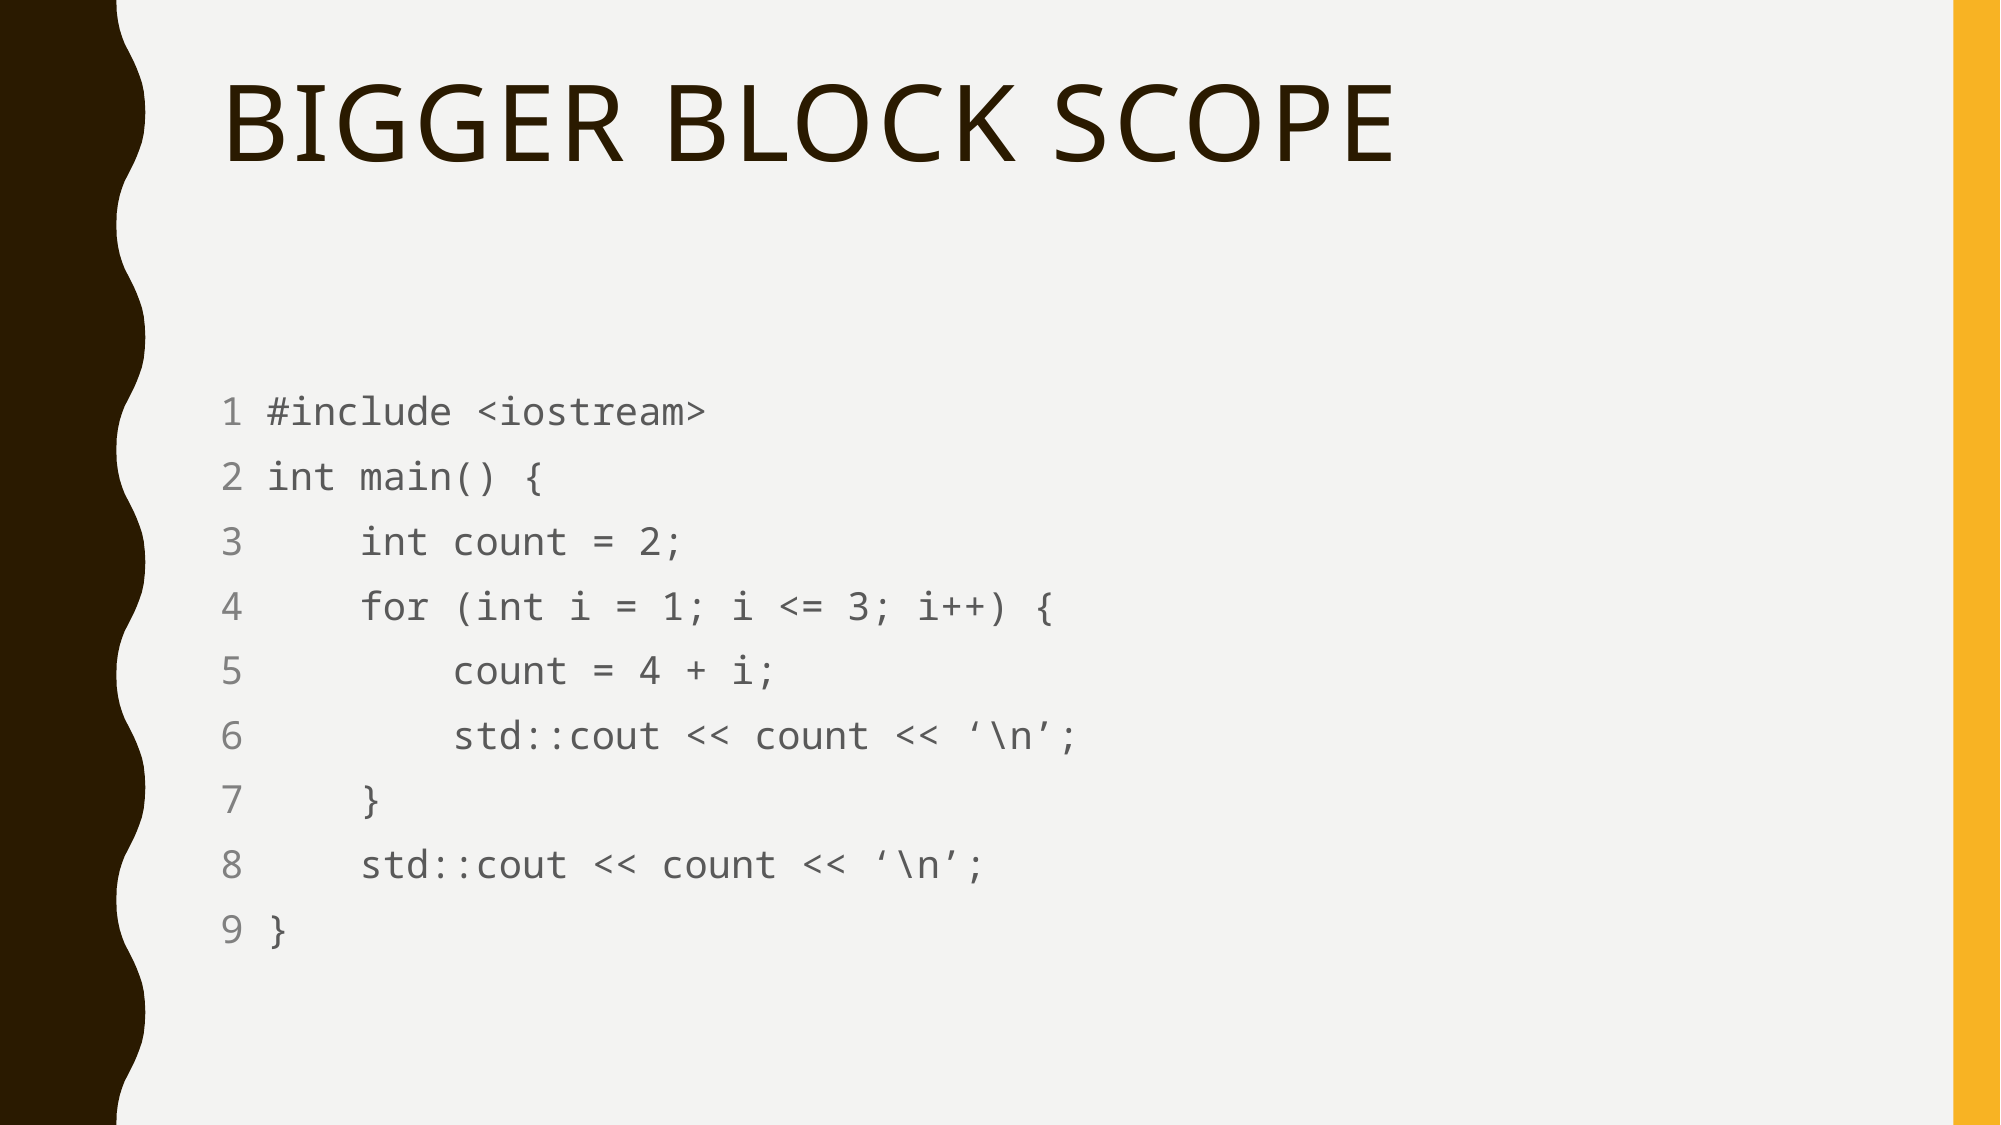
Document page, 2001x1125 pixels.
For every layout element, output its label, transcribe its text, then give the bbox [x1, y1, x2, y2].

title Bigger Block Scope [205, 62, 1875, 308]
list 1 #include <iostream> 2 int main() { 3 int count = 2; 4 for (int i = 1; i <= 3; i++) { 5 count = 4 + i; 6 std::cout << count << ‘\n’; 7 } 8 std::cout << count << ‘\n’; 9 } [205, 375, 1875, 965]
